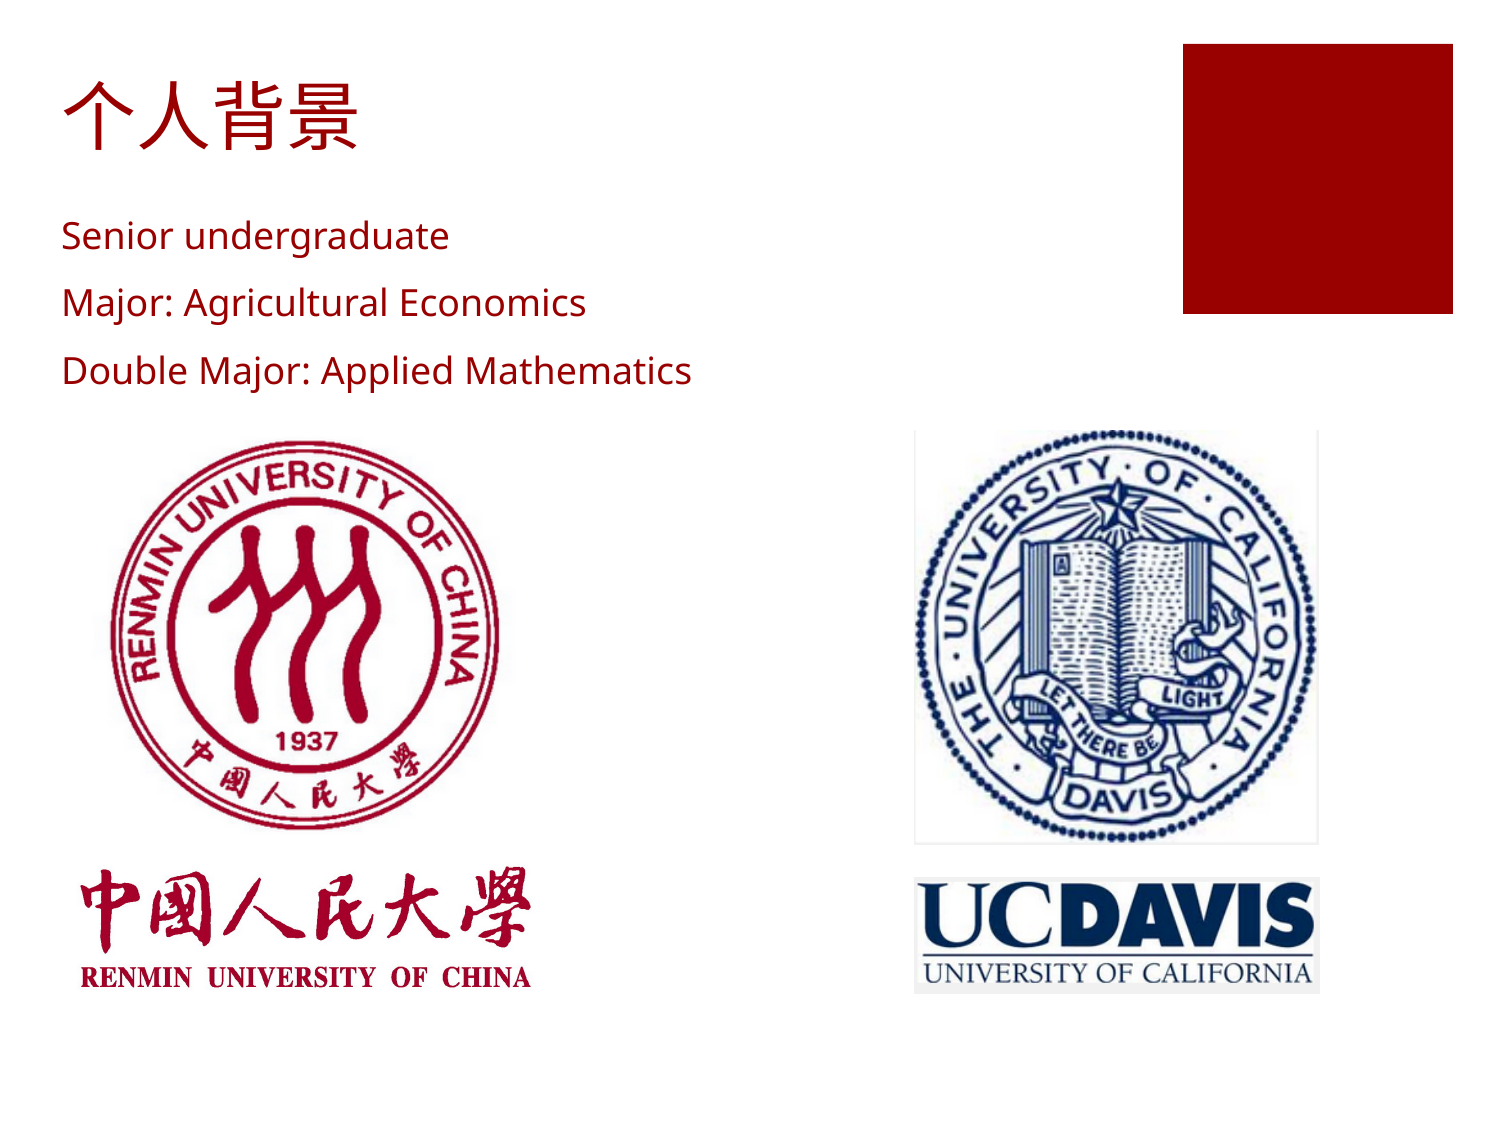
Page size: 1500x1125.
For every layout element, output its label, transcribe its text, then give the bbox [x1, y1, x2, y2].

picture [73, 429, 518, 837]
text_box Senior undergraduate Major: Agricultural Economics Double Major: Applied Mathematics [46, 182, 743, 400]
picture [913, 429, 1319, 846]
picture [73, 862, 539, 995]
title 个人背景 [46, 31, 439, 168]
picture [913, 876, 1320, 995]
